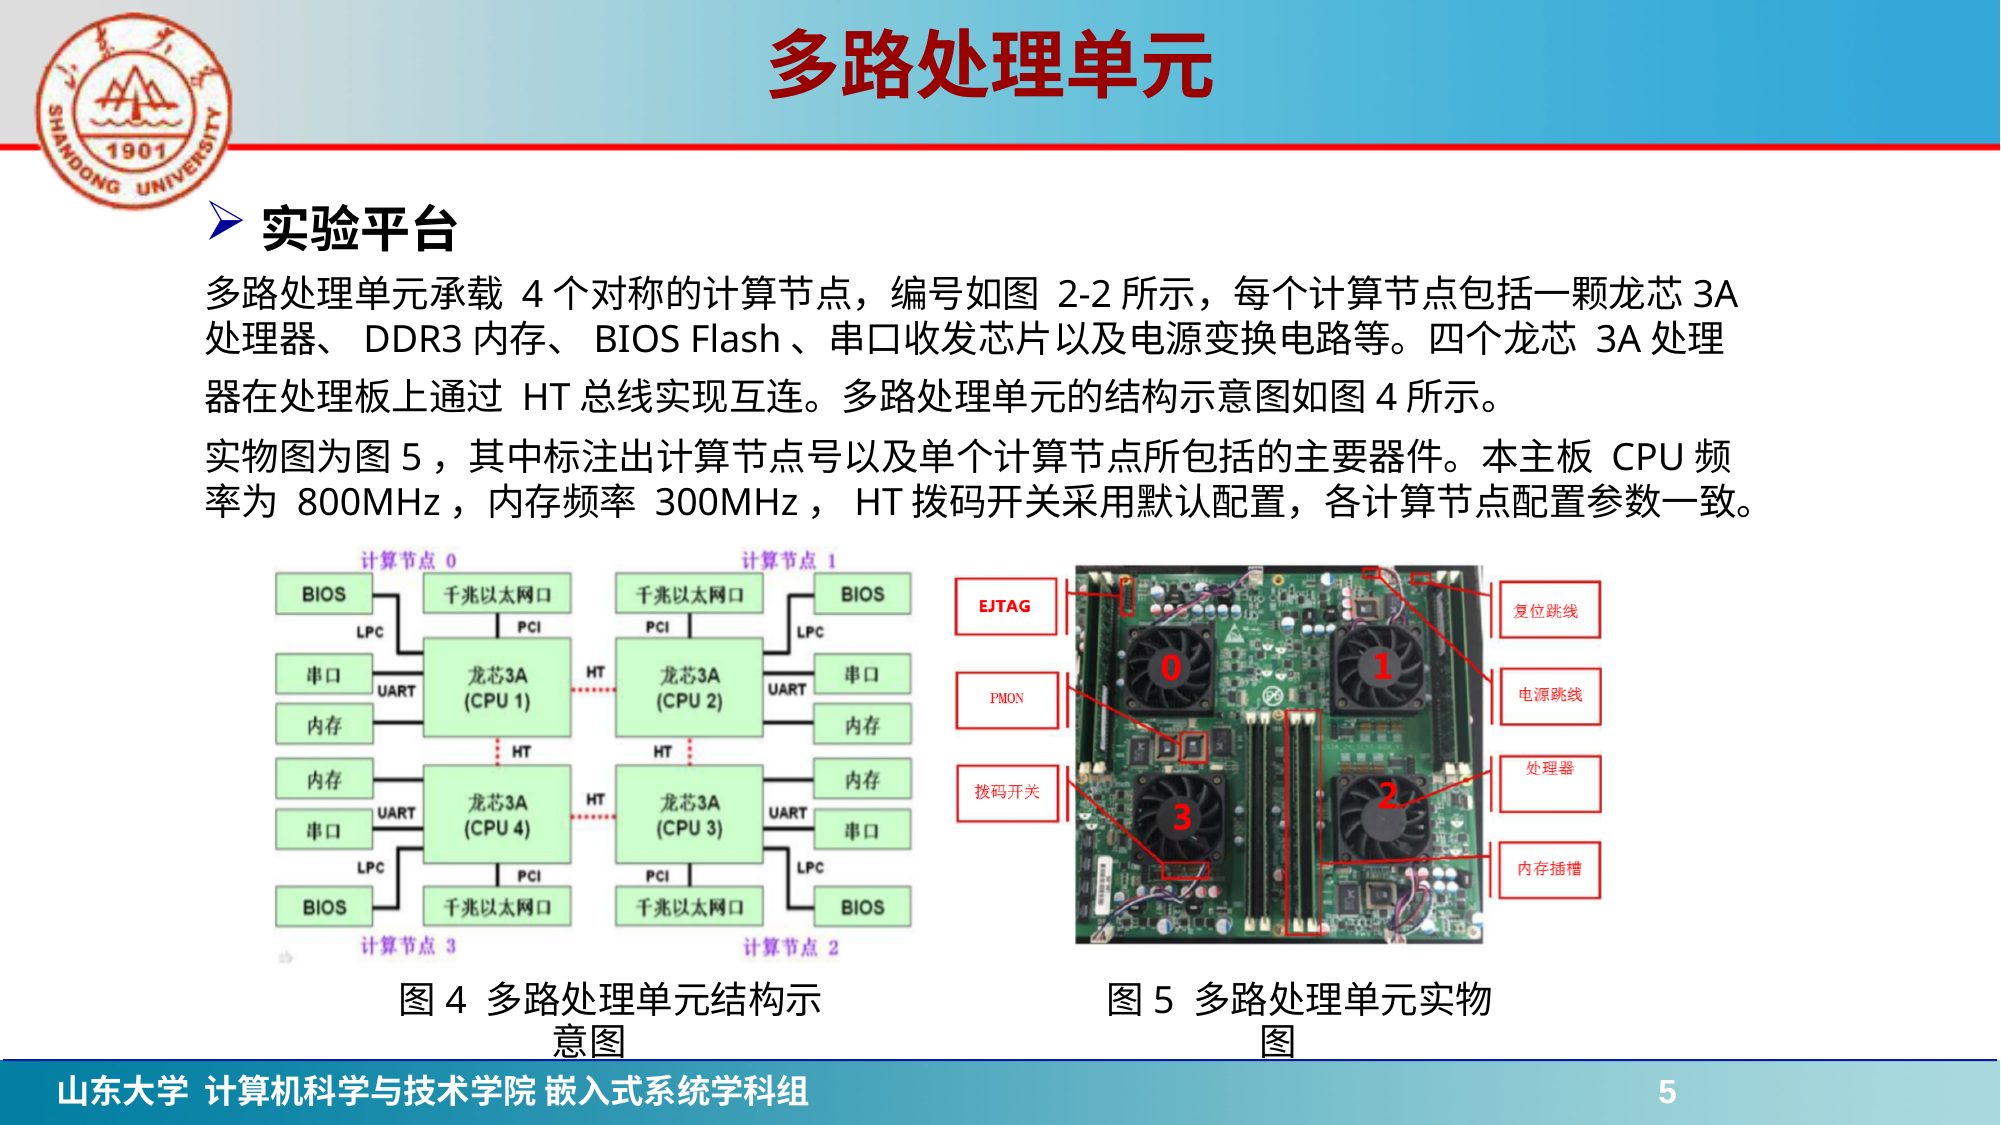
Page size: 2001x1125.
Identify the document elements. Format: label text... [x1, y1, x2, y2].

picture [0, 0, 2001, 1125]
text_box 图5 多路处理单元实物图 [1033, 972, 1523, 1071]
text_box 图4 多路处理单元结构示意图 [324, 975, 854, 1029]
title 多路处理单元 [309, 17, 1672, 107]
list 实验平台 多路处理单元承载 4个对称的计算节点，编号如图 2-2所示，每个计算节点包括一颗龙芯3A处理器、DDR3内存、BIOS Flash、串口收发芯片以及电源变换电路等。四个龙芯 3A处理器在处理板上通过 HT总线实现互连。多路处理单元的结构示意图如图4所示。 实物图为图5，其中标注出计算节点号以及单个计算节点所包括的主要器件。本主板 CPU频率为 800MHz，内存频率 300MHz，HT拨码开关采用默认配置，各计算节点配置参数一致。 [189, 190, 1759, 679]
